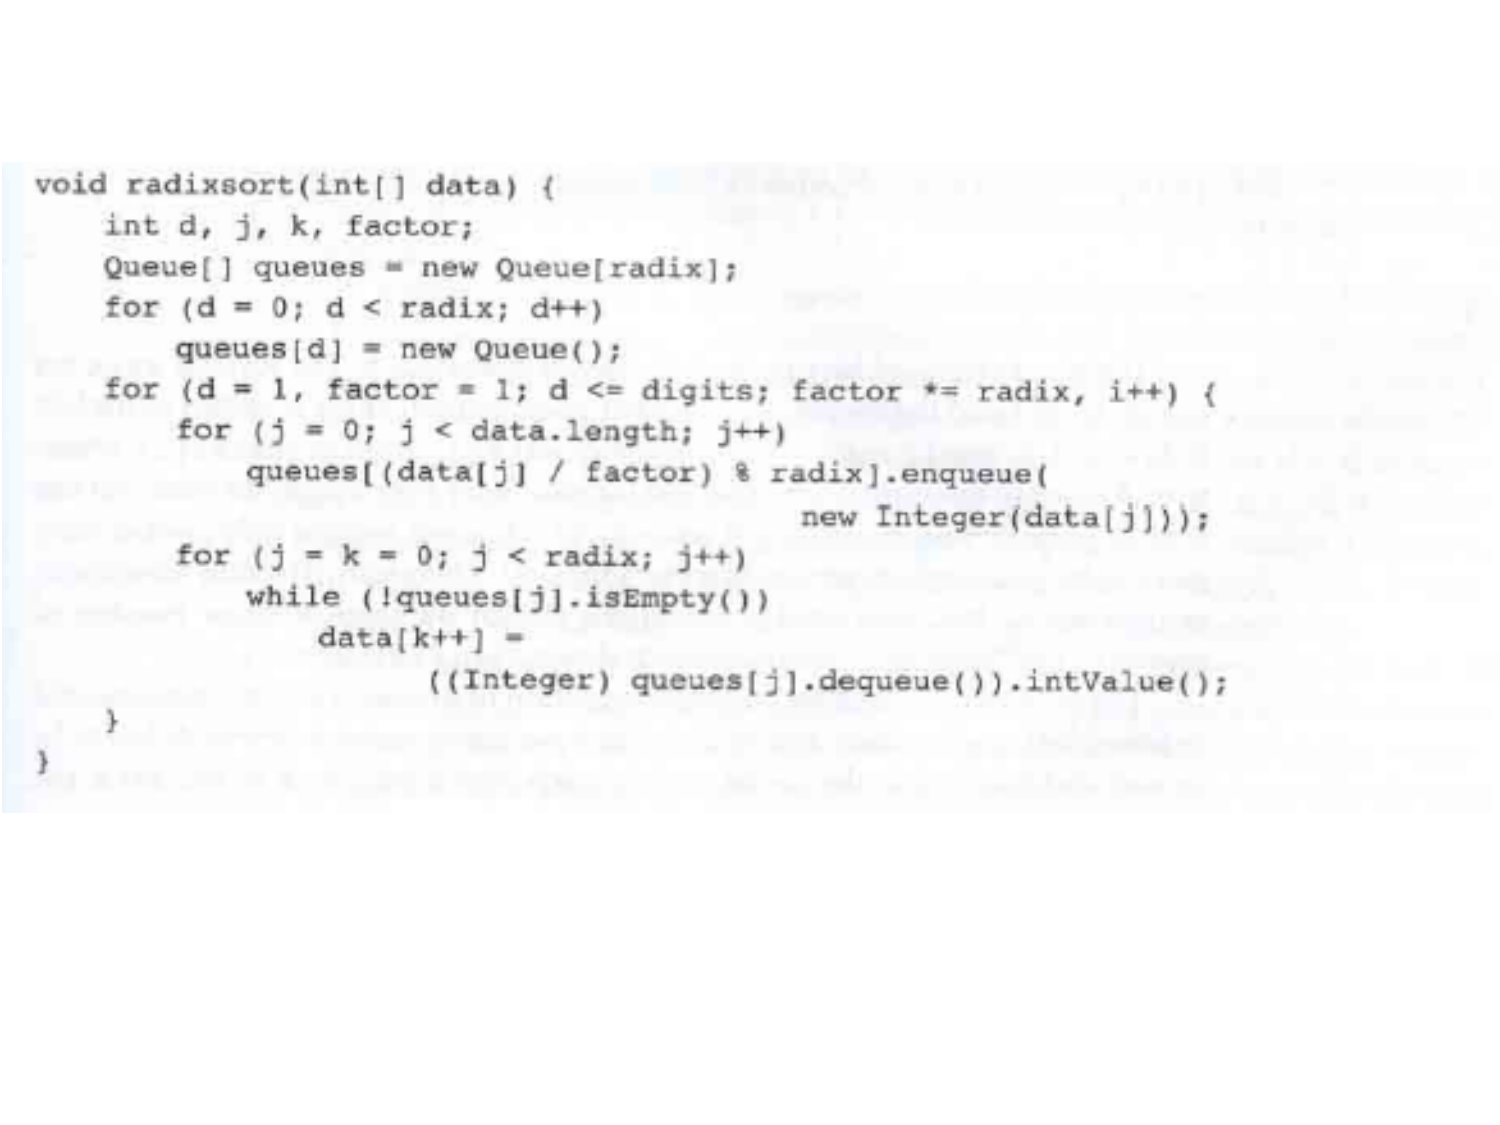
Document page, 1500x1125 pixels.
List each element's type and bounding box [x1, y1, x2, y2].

picture [2, 162, 1500, 813]
